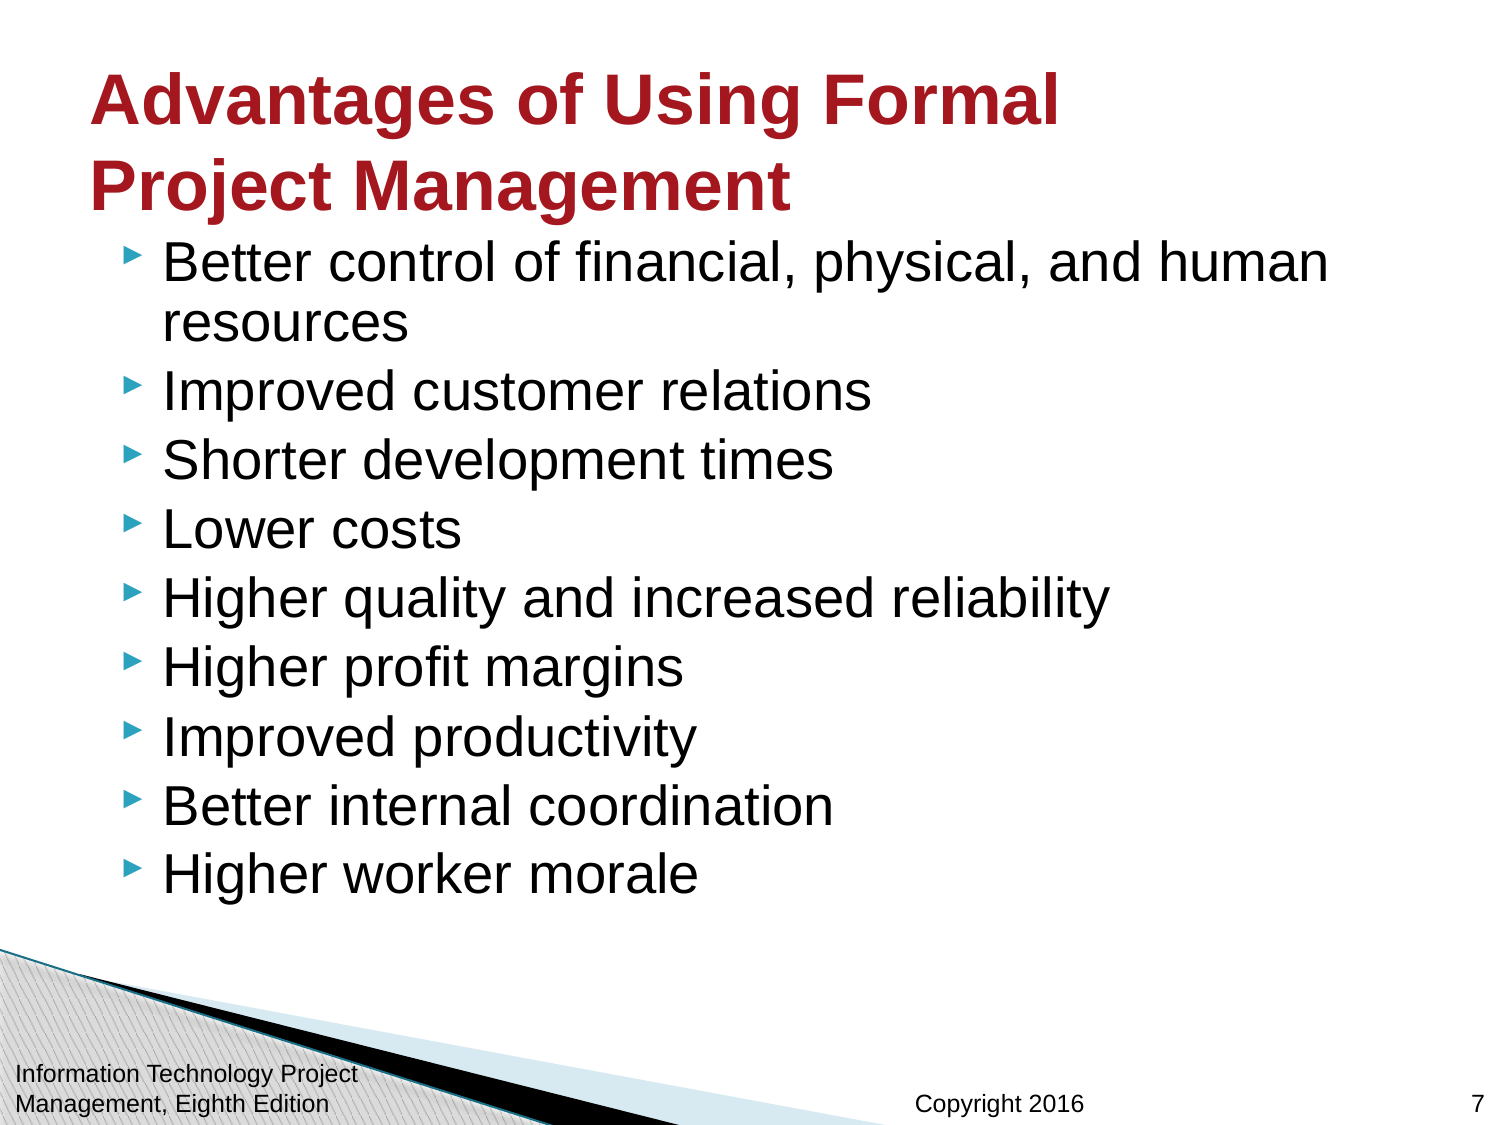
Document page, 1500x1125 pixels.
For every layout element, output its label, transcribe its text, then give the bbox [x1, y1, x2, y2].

footer Information Technology Project Management, Eighth Edition [0, 1065, 425, 1125]
title Advantages of Using Formal Project Management [75, 45, 1425, 233]
slide_number 7 [1408, 1065, 1500, 1125]
list Better control of financial, physical, and human resources Improved customer relations Shorter development times Lower costs Higher quality and increased reliability Higher profit margins Improved productivity Better internal coordination Higher worker morale [87, 224, 1438, 962]
